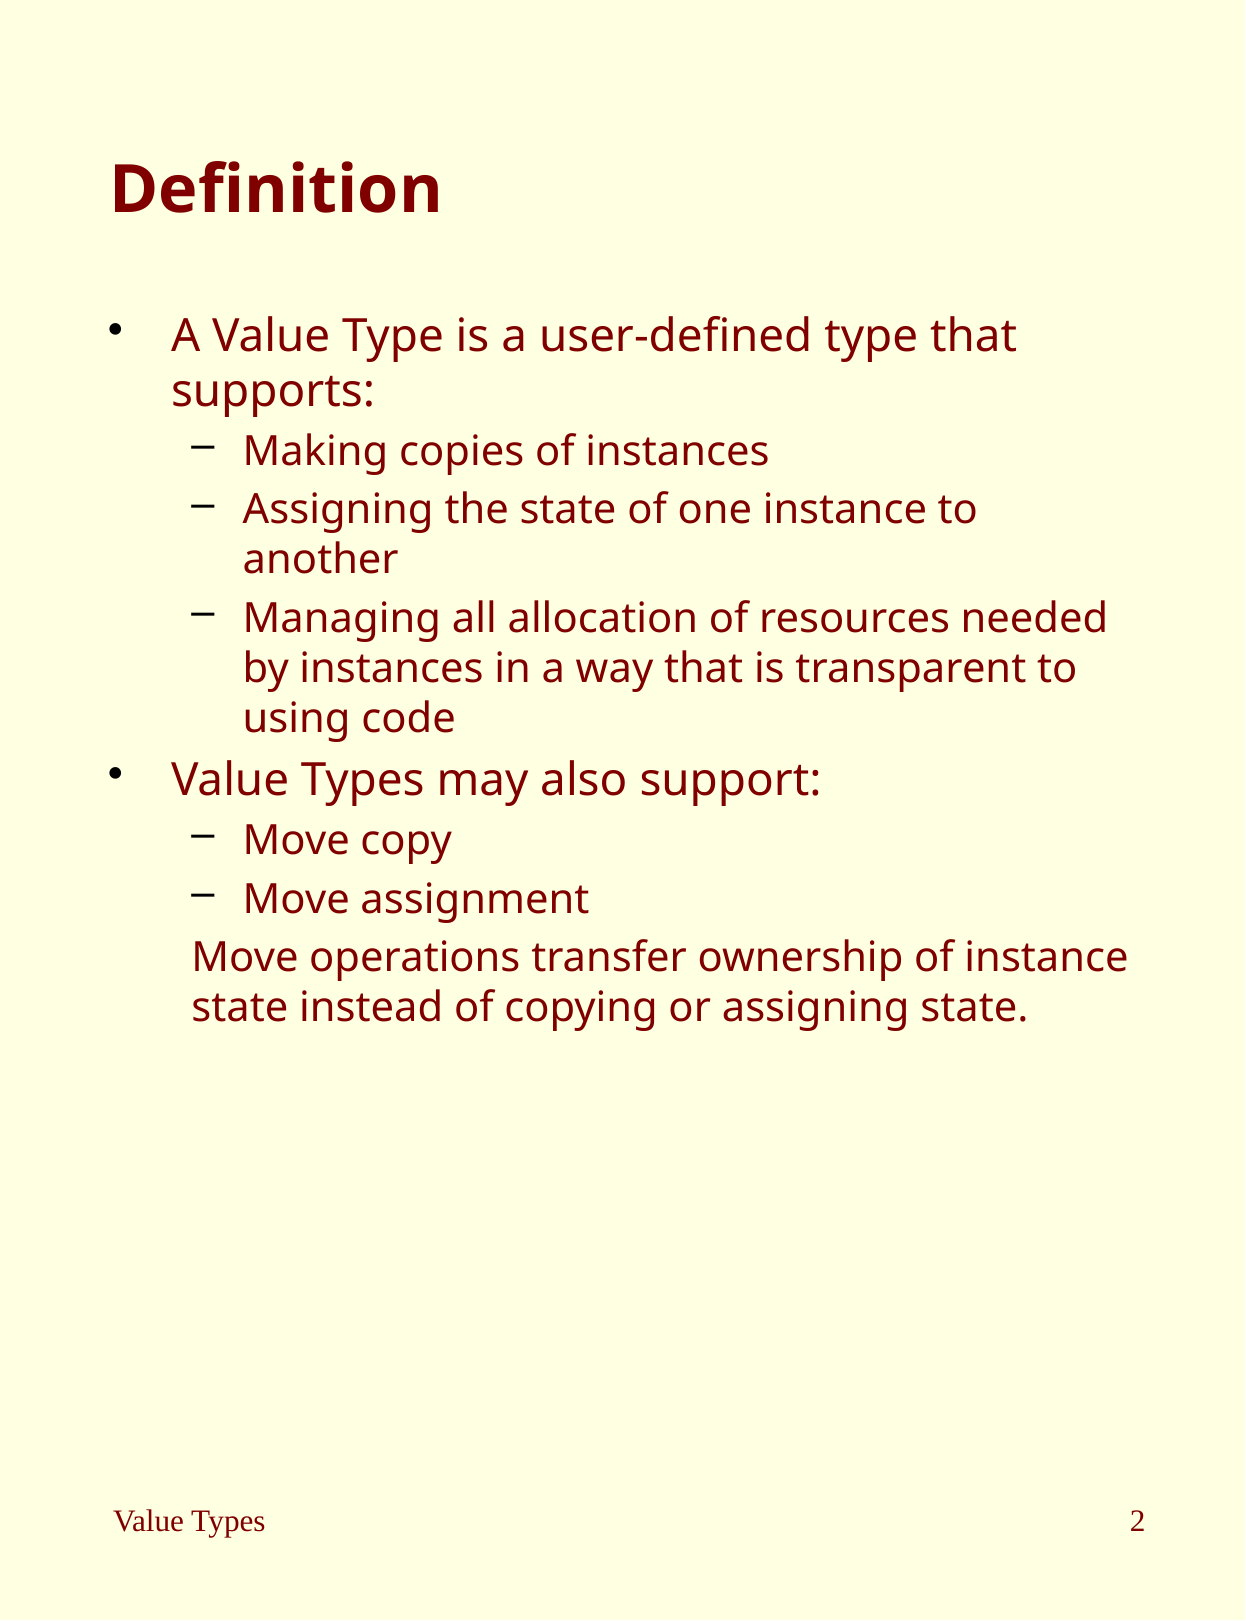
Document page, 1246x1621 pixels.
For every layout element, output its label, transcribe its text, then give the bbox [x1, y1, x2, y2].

list A Value Type is a user-defined type that supports: Making copies of instances Assigning the state of one instance to another Managing all allocation of resources needed by instances in a way that is transparent to using code Value Types may also support: Move copy Move assignment Move operations transfer ownership of instance state instead of copying or assigning state. [93, 297, 1152, 1441]
slide_number 2 [912, 1457, 1163, 1580]
footer Value Types [96, 1457, 724, 1580]
title Definition [93, 53, 1152, 235]
